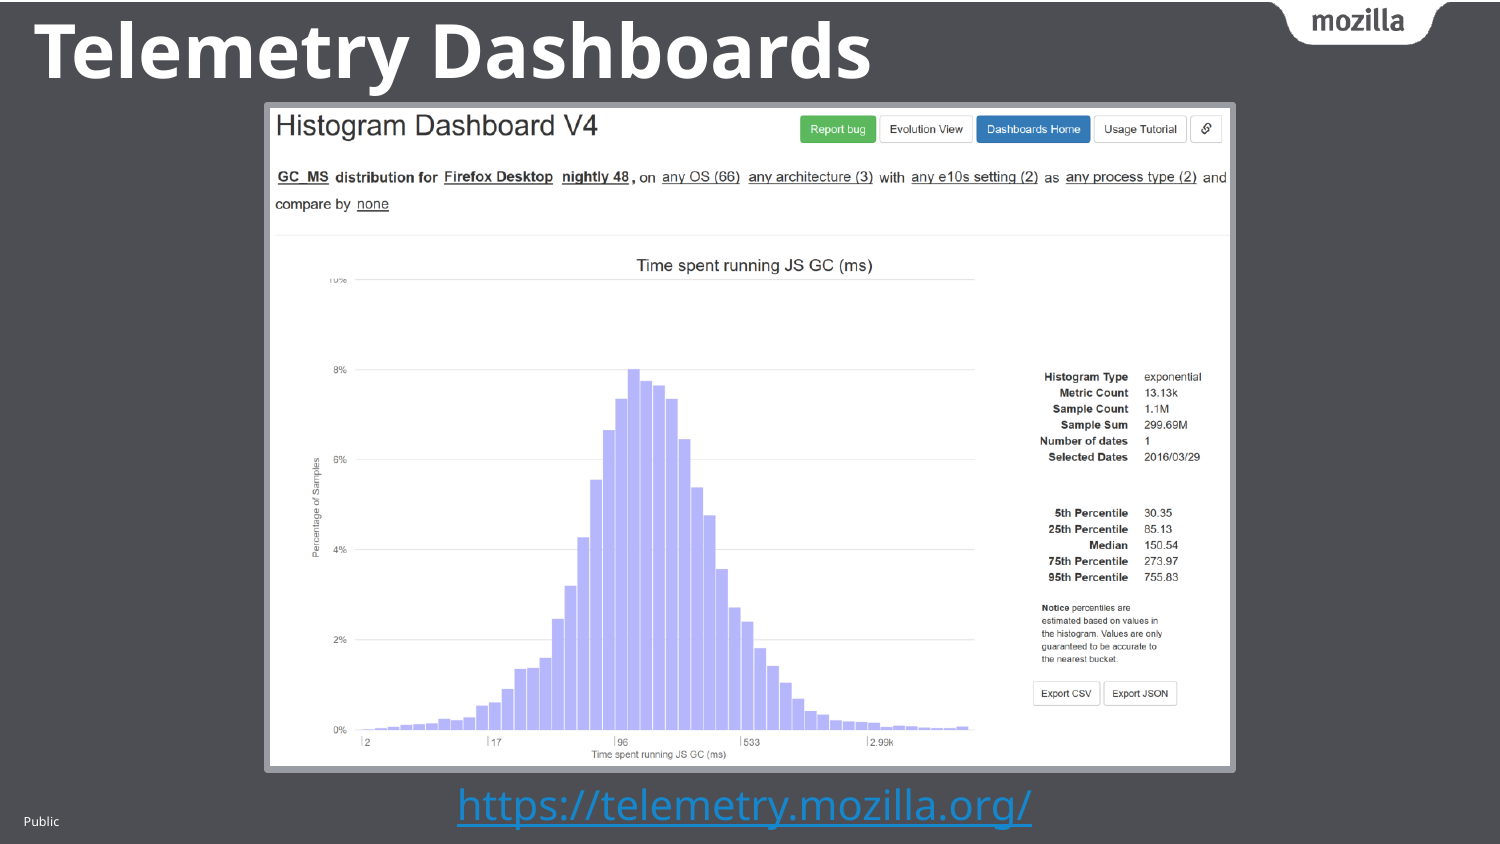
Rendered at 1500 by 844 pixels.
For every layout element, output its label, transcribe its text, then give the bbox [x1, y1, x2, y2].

list https://telemetry.mozilla.org/ [92, 161, 1408, 844]
picture [270, 107, 1230, 767]
list Telemetry Dashboards [18, 0, 1258, 97]
picture [1258, 2, 1500, 53]
